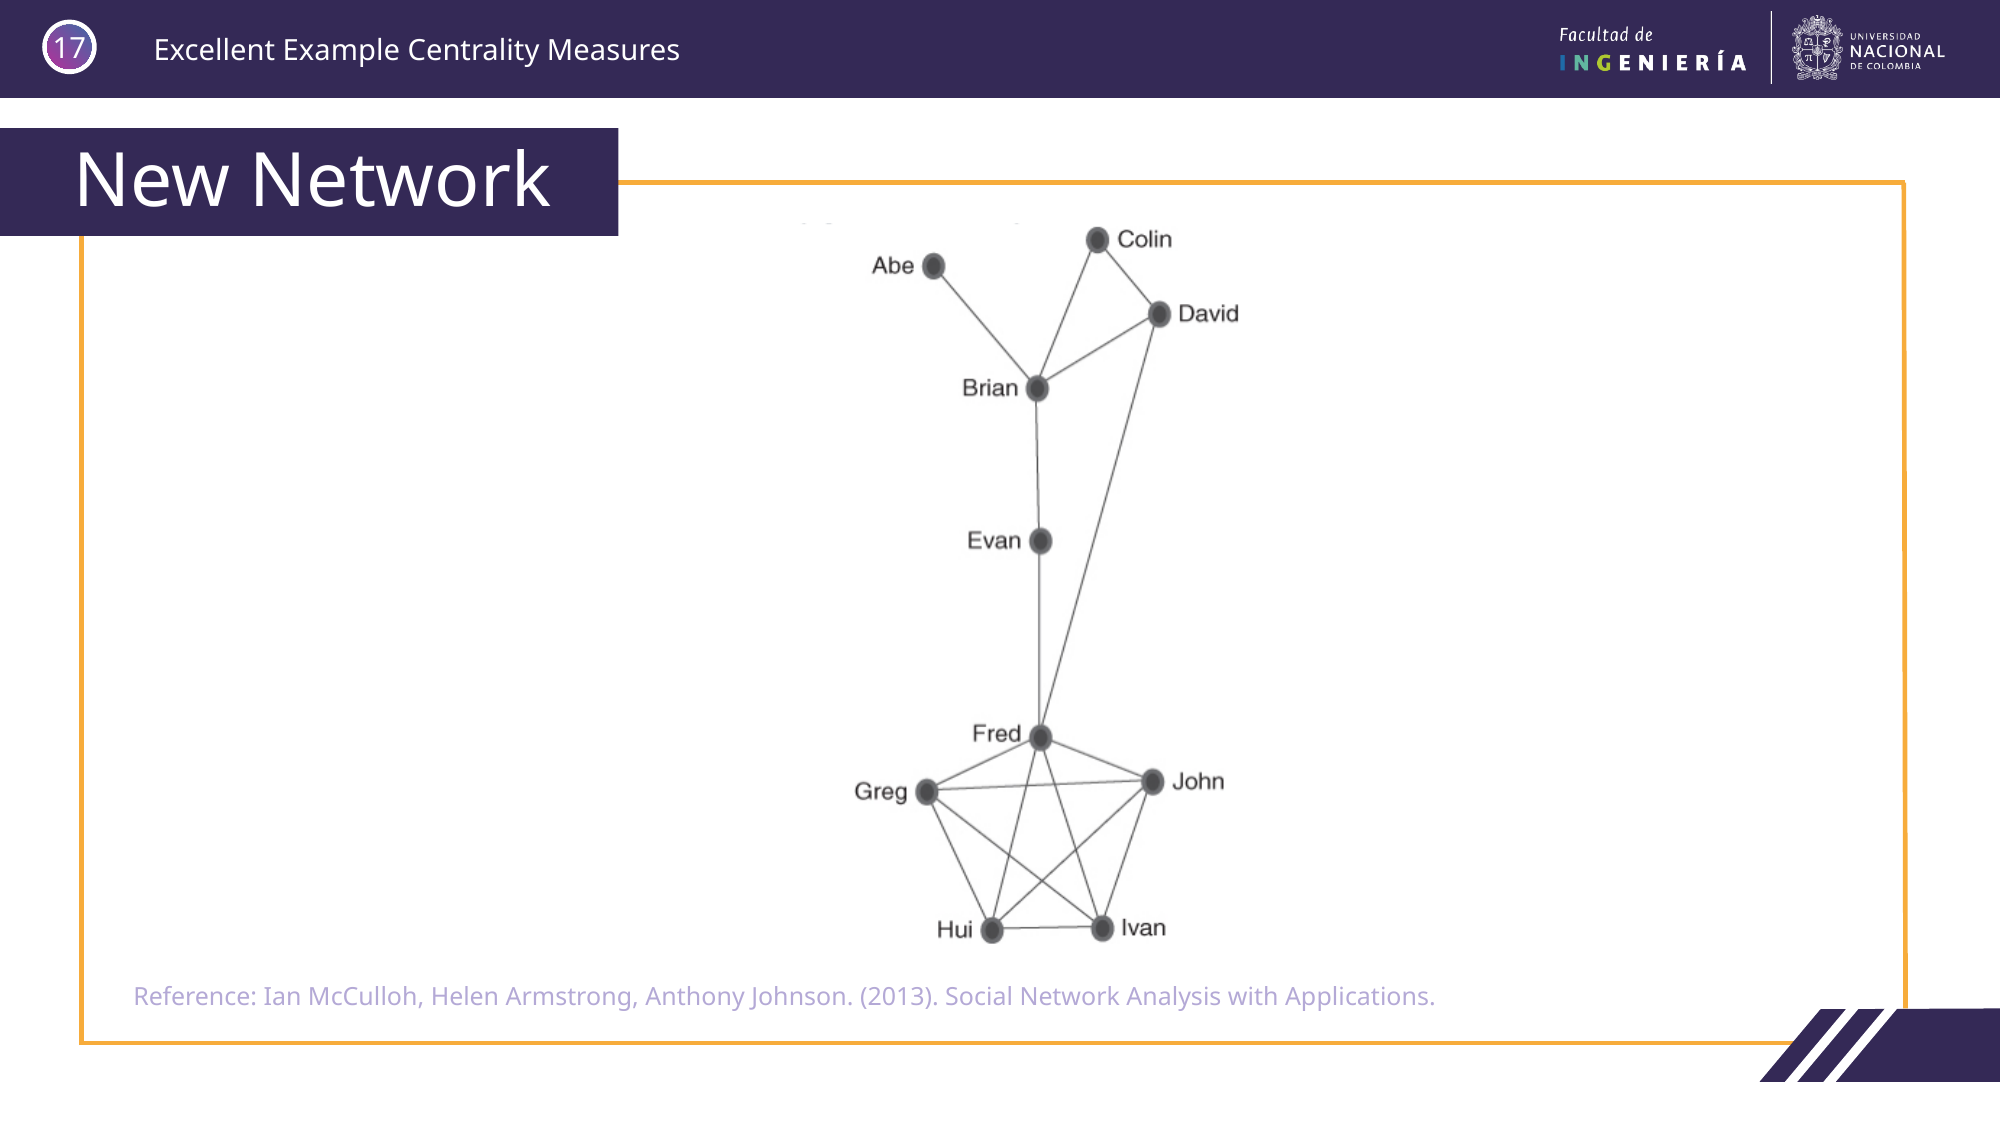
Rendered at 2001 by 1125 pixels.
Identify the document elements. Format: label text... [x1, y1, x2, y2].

slide_number 17 [42, 29, 97, 65]
title New Network [0, 128, 619, 236]
picture [1559, 11, 1957, 84]
list Reference: Ian McCulloh, Helen Armstrong, Anthony Johnson. (2013). Social Network Analysis with Applications. [118, 976, 1760, 1022]
picture [730, 223, 1270, 948]
